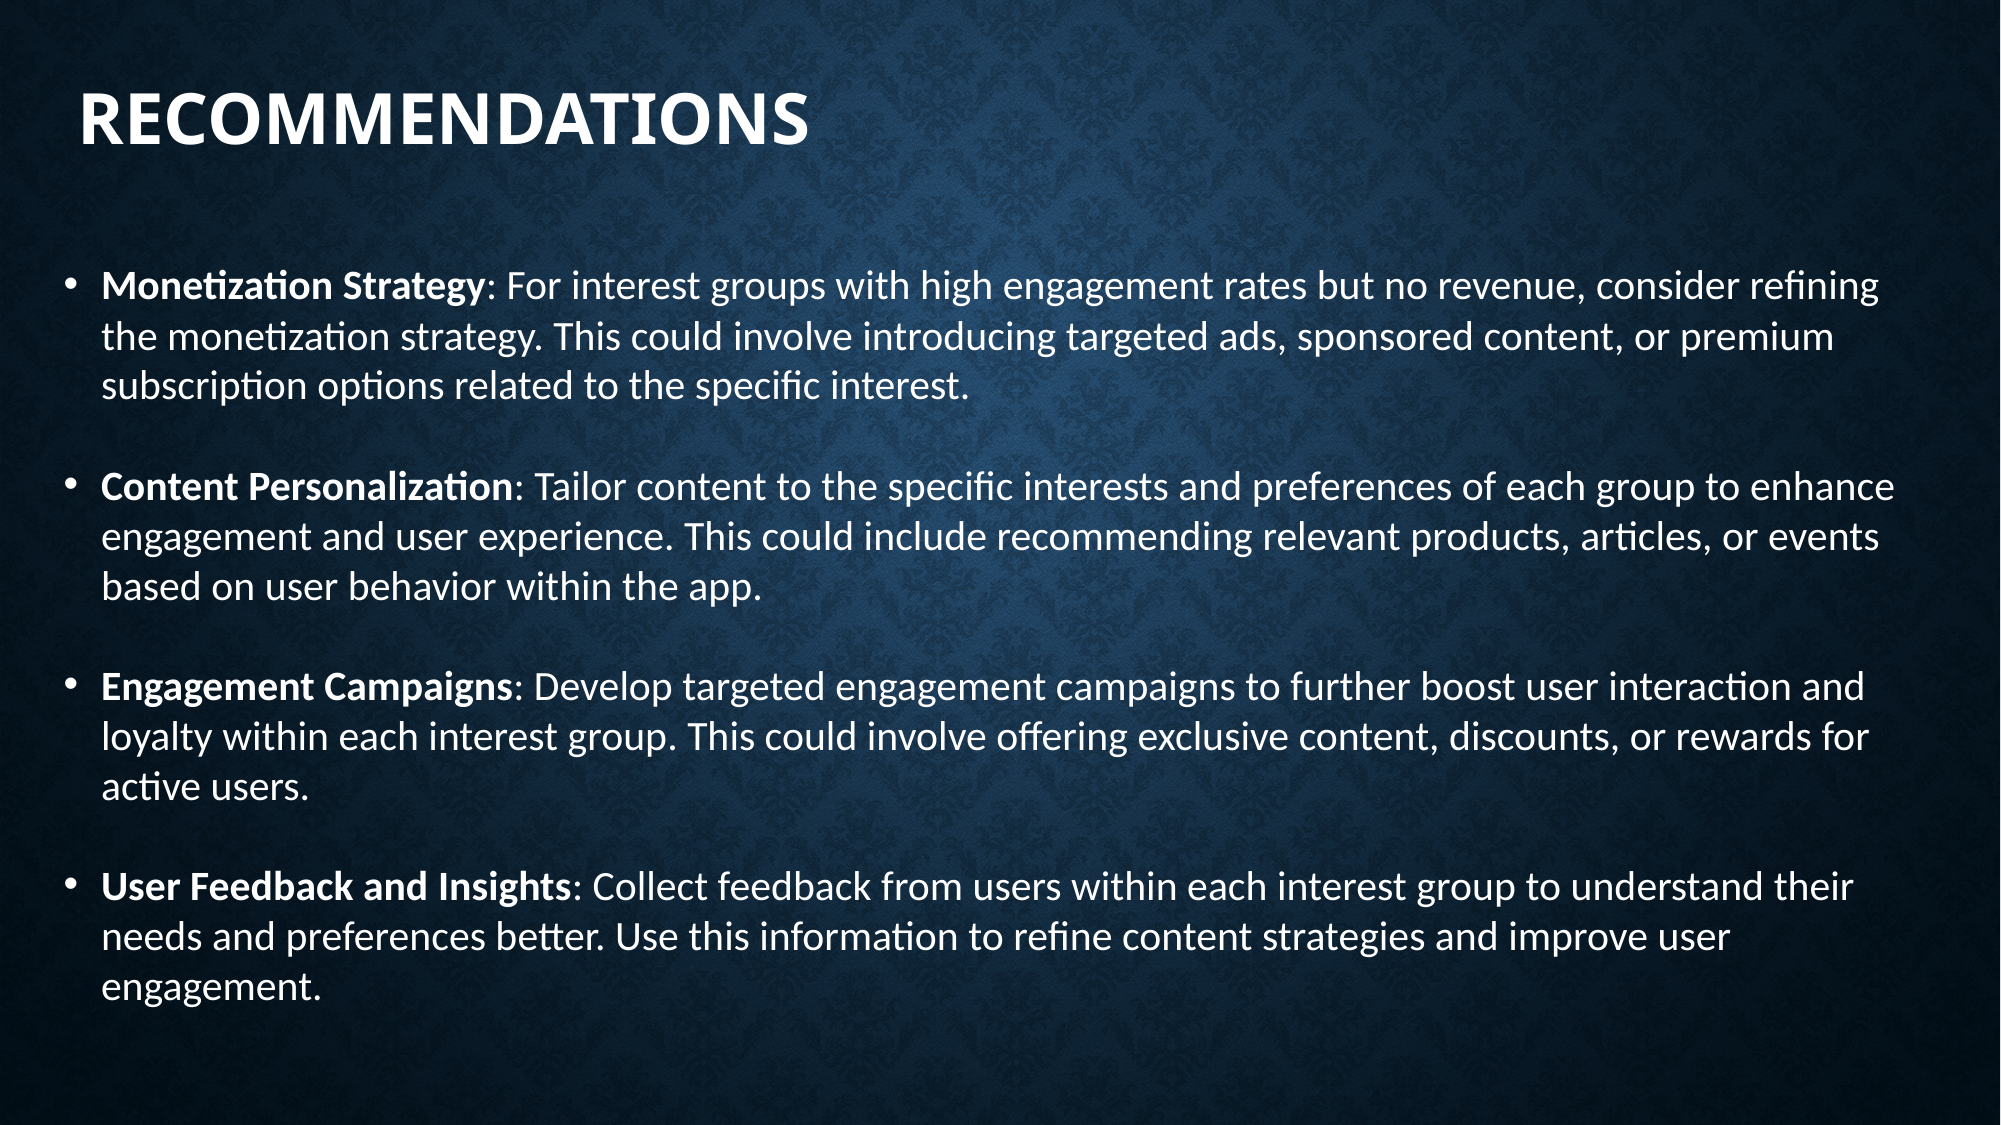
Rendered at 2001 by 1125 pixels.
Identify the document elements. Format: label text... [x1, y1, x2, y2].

list Monetization Strategy: For interest groups with high engagement rates but no revenue, consider refining the monetization strategy. This could involve introducing targeted ads, sponsored content, or premium subscription options related to the specific interest. Content Personalization: Tailor content to the specific interests and preferences of each group to enhance engagement and user experience. This could include recommending relevant products, articles, or events based on user behavior within the app. Engagement Campaigns: Develop targeted engagement campaigns to further boost user interaction and loyalty within each interest group. This could involve offering exclusive content, discounts, or rewards for active users. User Feedback and Insights: Collect feedback from users within each interest group to understand their needs and preferences better. Use this information to refine content strategies and improve user engagement. [48, 250, 1952, 1017]
title Recommendations [62, 43, 1699, 201]
